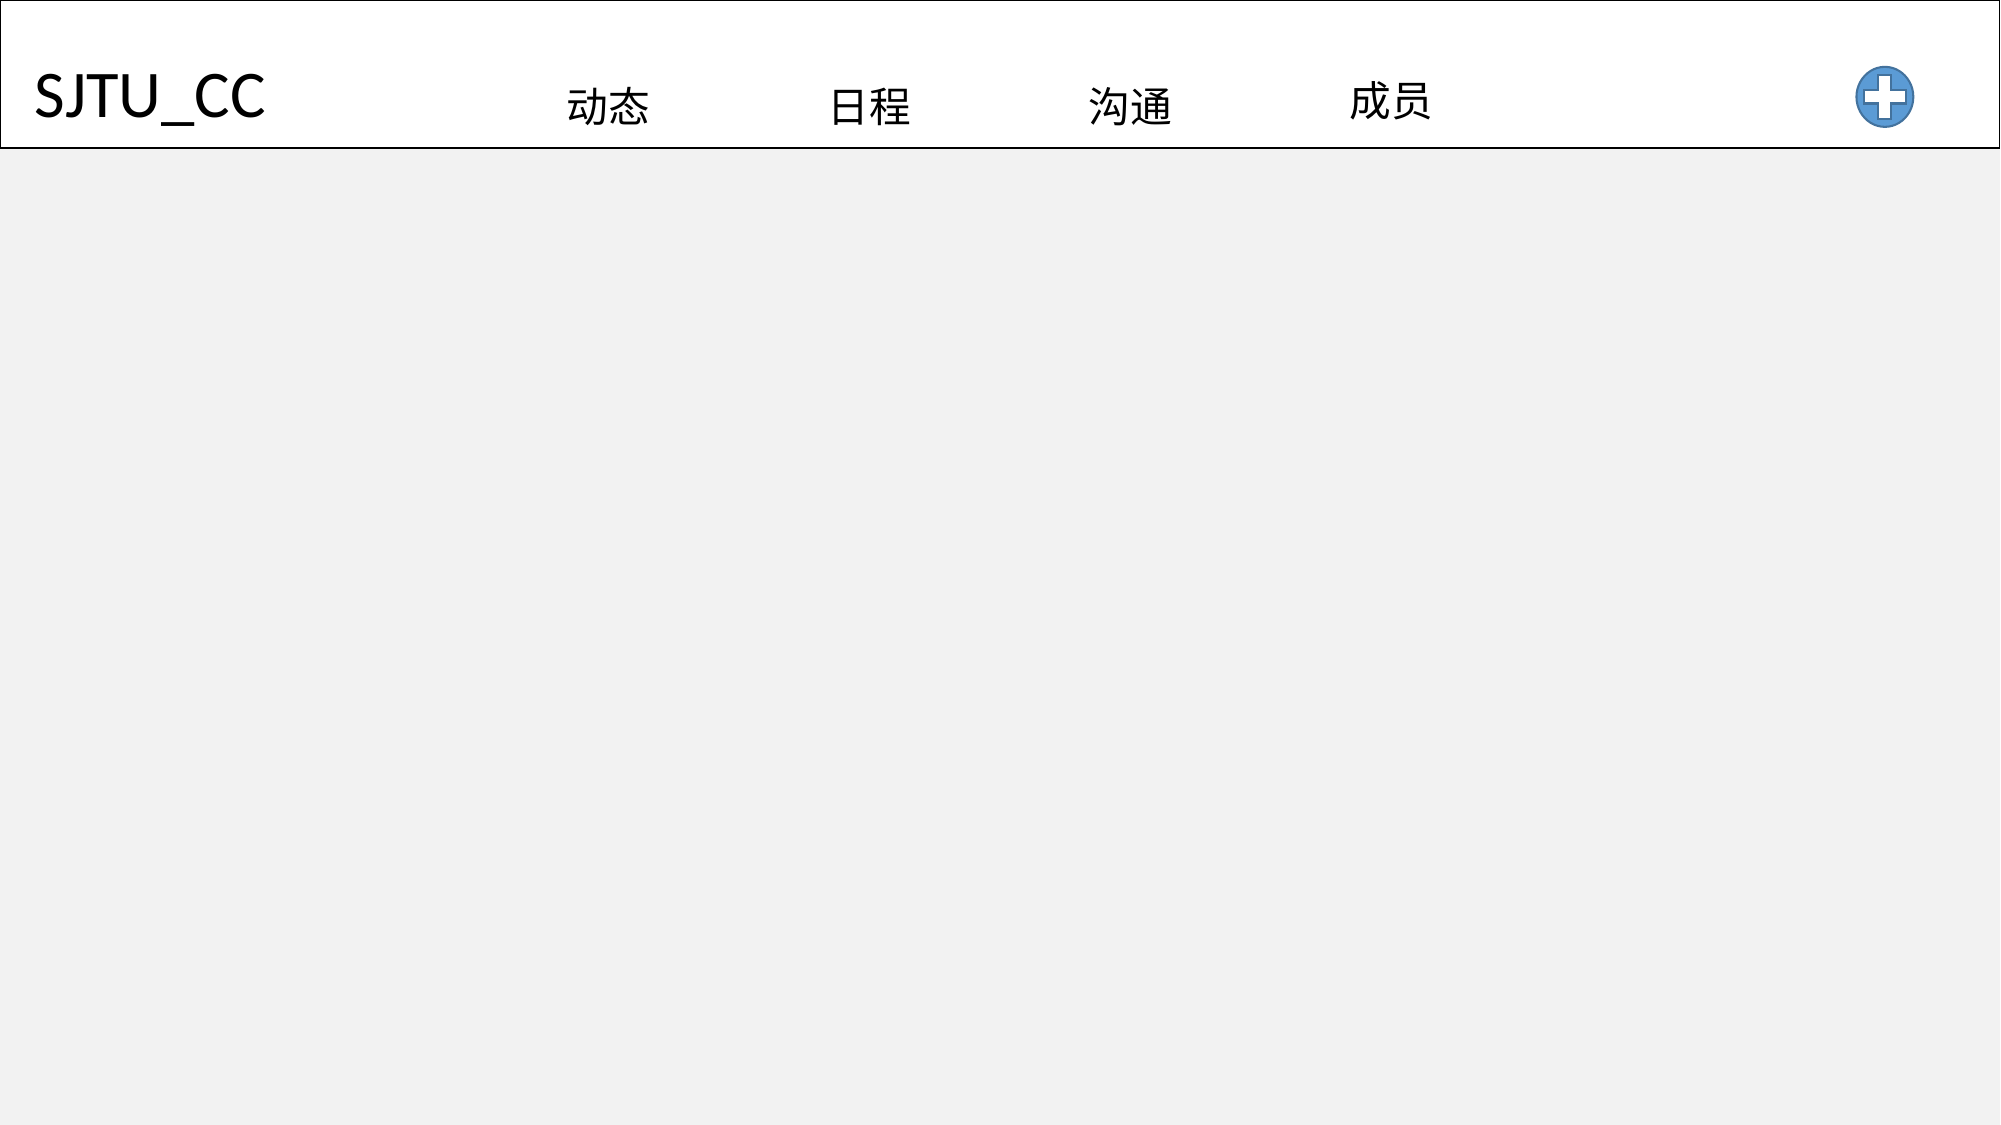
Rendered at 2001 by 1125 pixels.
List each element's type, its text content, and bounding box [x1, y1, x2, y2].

text_box [0, 0, 2000, 149]
text_box 动态 [551, 73, 666, 139]
text_box [1863, 74, 1907, 120]
text_box 沟通 [1073, 73, 1188, 139]
text_box SJTU_CC [20, 43, 282, 139]
text_box [1855, 65, 1915, 128]
text_box 成员 [1334, 66, 1448, 132]
text_box 日程 [812, 73, 927, 139]
